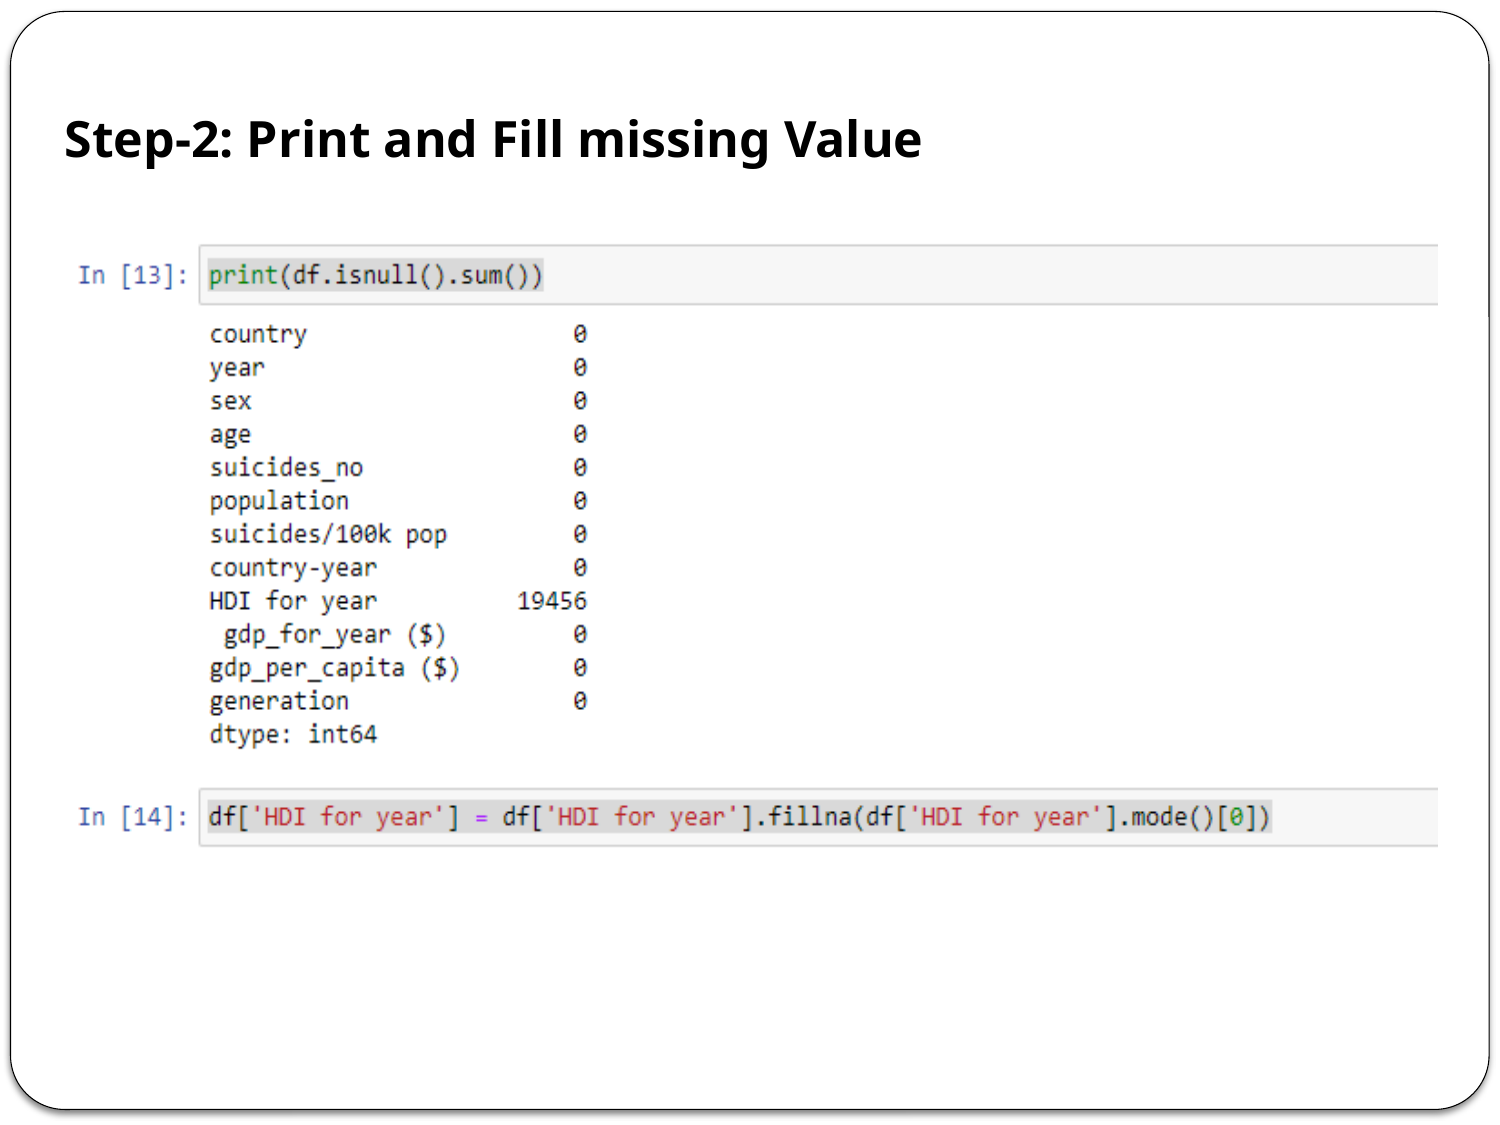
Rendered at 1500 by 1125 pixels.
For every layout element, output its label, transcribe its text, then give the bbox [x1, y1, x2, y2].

picture [49, 237, 1438, 863]
text_box Step-2: Print and Fill missing Value [50, 99, 1438, 175]
